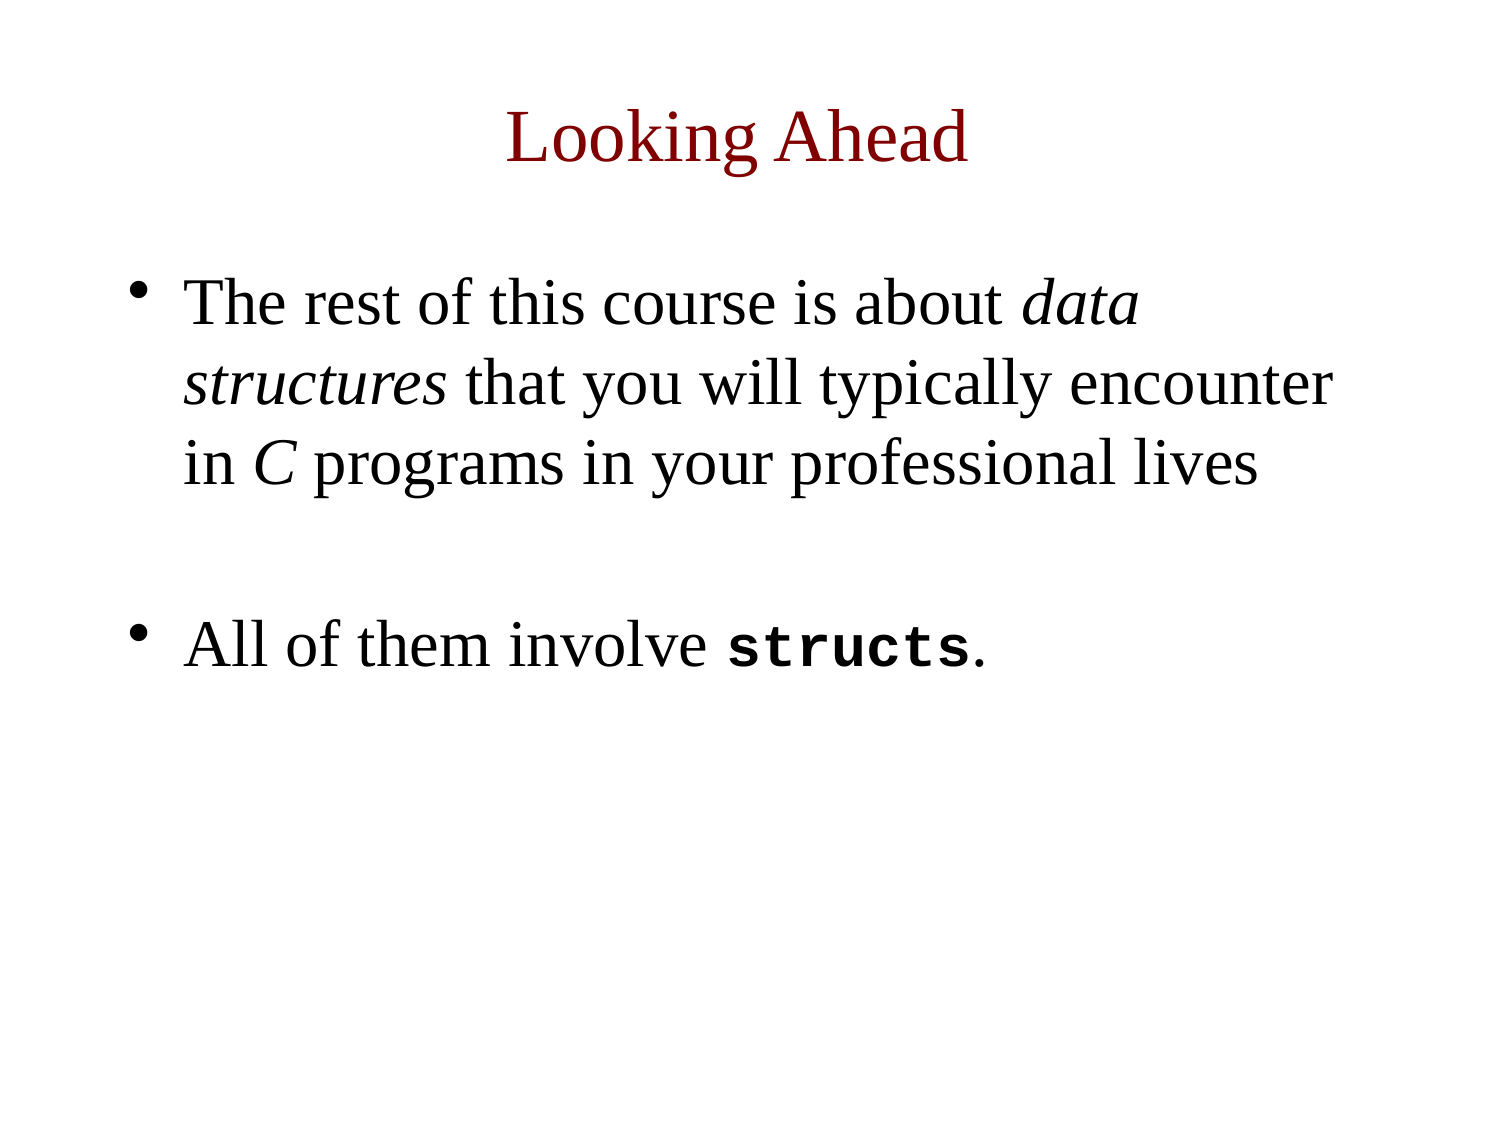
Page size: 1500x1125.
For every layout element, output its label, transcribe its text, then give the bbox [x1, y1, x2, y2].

title Looking Ahead [99, 49, 1376, 213]
list The rest of this course is about data structures that you will typically encounter in C programs in your professional lives All of them involve structs. [112, 249, 1388, 1013]
